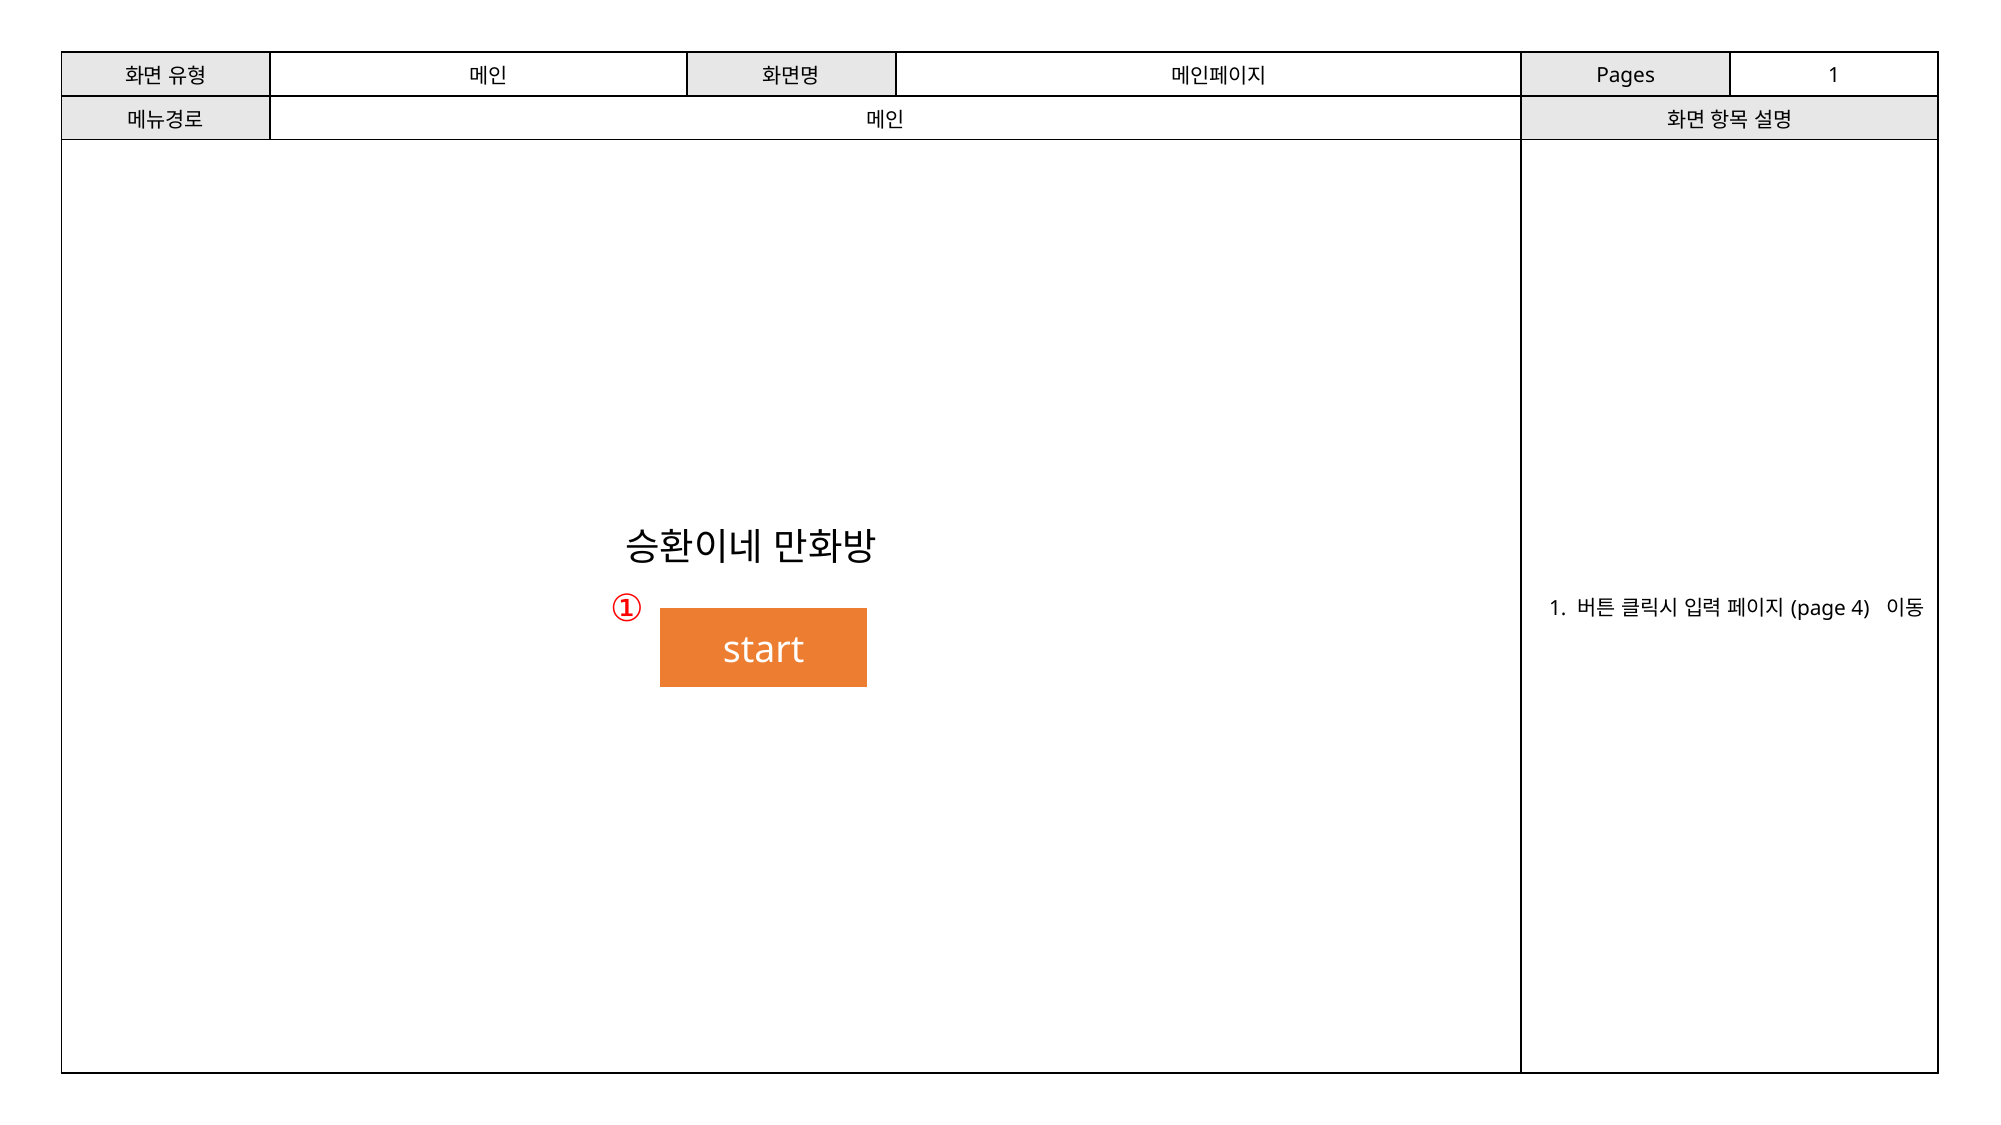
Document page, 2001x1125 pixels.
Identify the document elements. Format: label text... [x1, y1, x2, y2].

table_header 화면 유형 [62, 53, 269, 95]
table_cell 메뉴경로 [62, 97, 269, 139]
table_header Pages [1522, 53, 1729, 95]
text_box 승환이네 만화방 [610, 515, 917, 576]
table_cell [62, 140, 1520, 1072]
table_cell 화면 항목 설명 [1522, 97, 1937, 139]
table_header 화면명 [688, 53, 895, 95]
table_header 메인 [271, 53, 686, 95]
table_cell 1. 버튼 클릭시 입력 페이지(page 4) 이동 [1522, 140, 1937, 1072]
table_cell 메인 [271, 97, 1520, 139]
table_header 메인페이지 [897, 53, 1520, 95]
table_header 1 [1731, 53, 1937, 95]
text_box ① [595, 576, 659, 636]
text_box start [660, 608, 867, 687]
